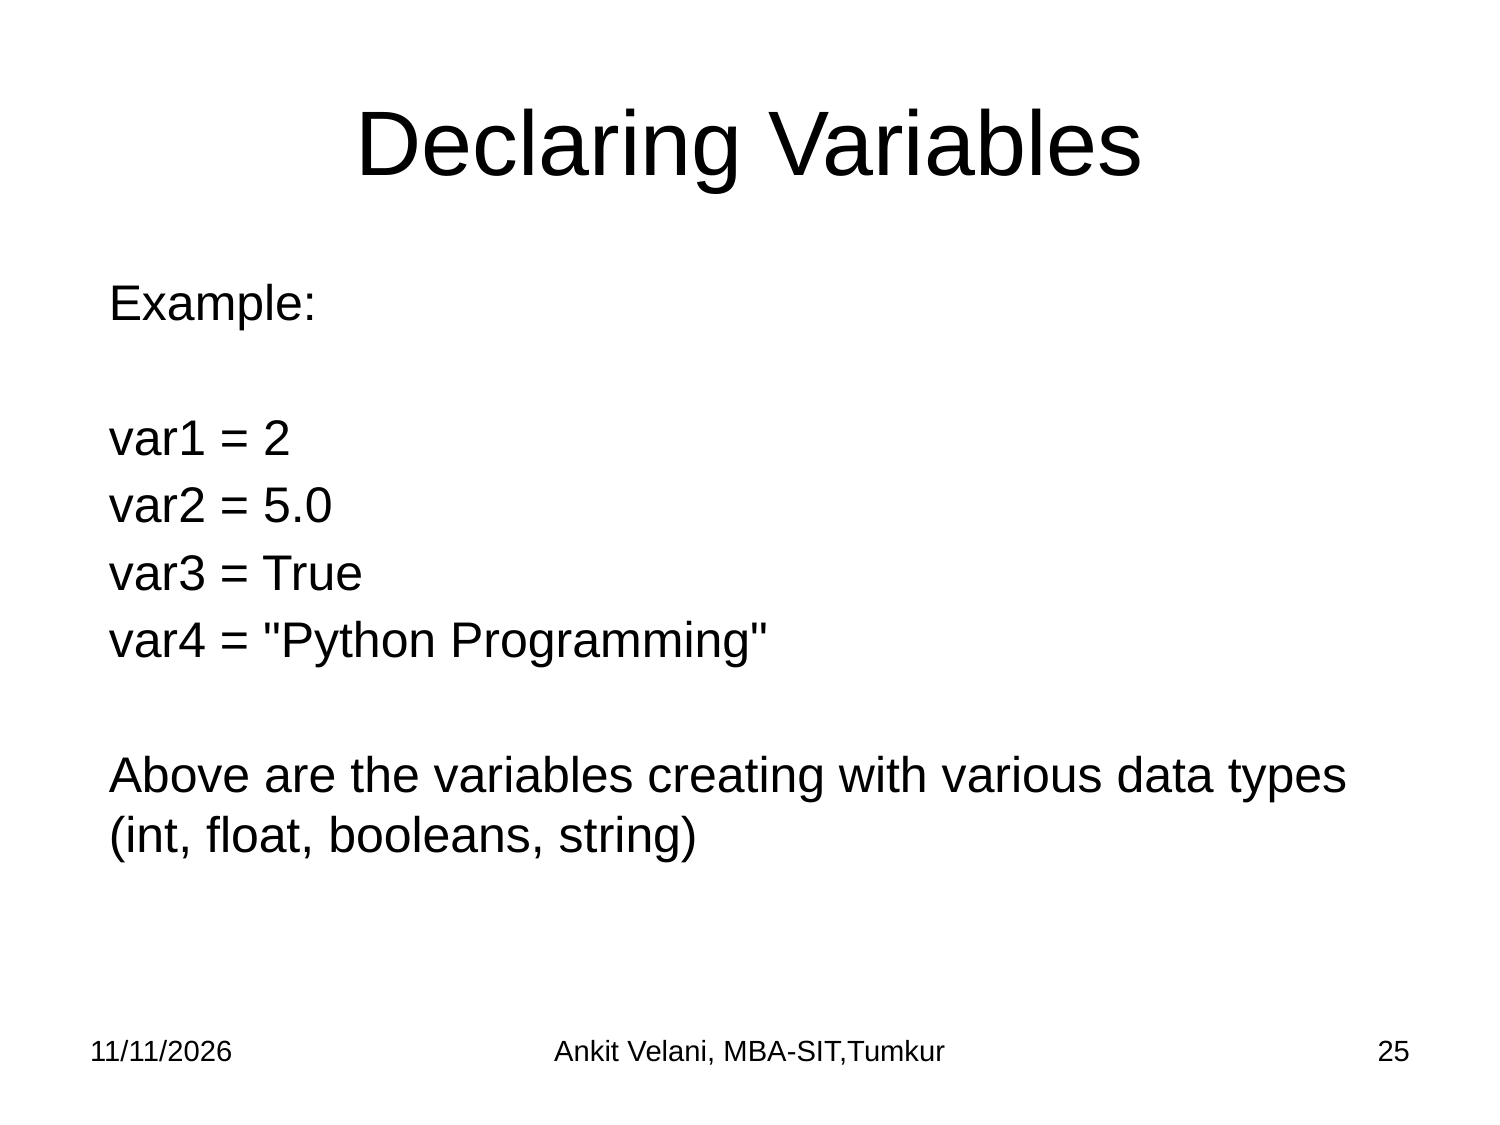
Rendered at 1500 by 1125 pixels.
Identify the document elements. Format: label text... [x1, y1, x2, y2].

slide_number 25 [1074, 1024, 1425, 1103]
footer Ankit Velani, MBA-SIT,Tumkur [512, 1024, 988, 1103]
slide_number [75, 1024, 425, 1103]
title Declaring Variables [75, 45, 1425, 233]
list Example: var1 = 2 var2 = 5.0 var3 = True var4 = "Python Programming" Above are the variables creating with various data types (int, float, booleans, string) [75, 262, 1425, 1005]
